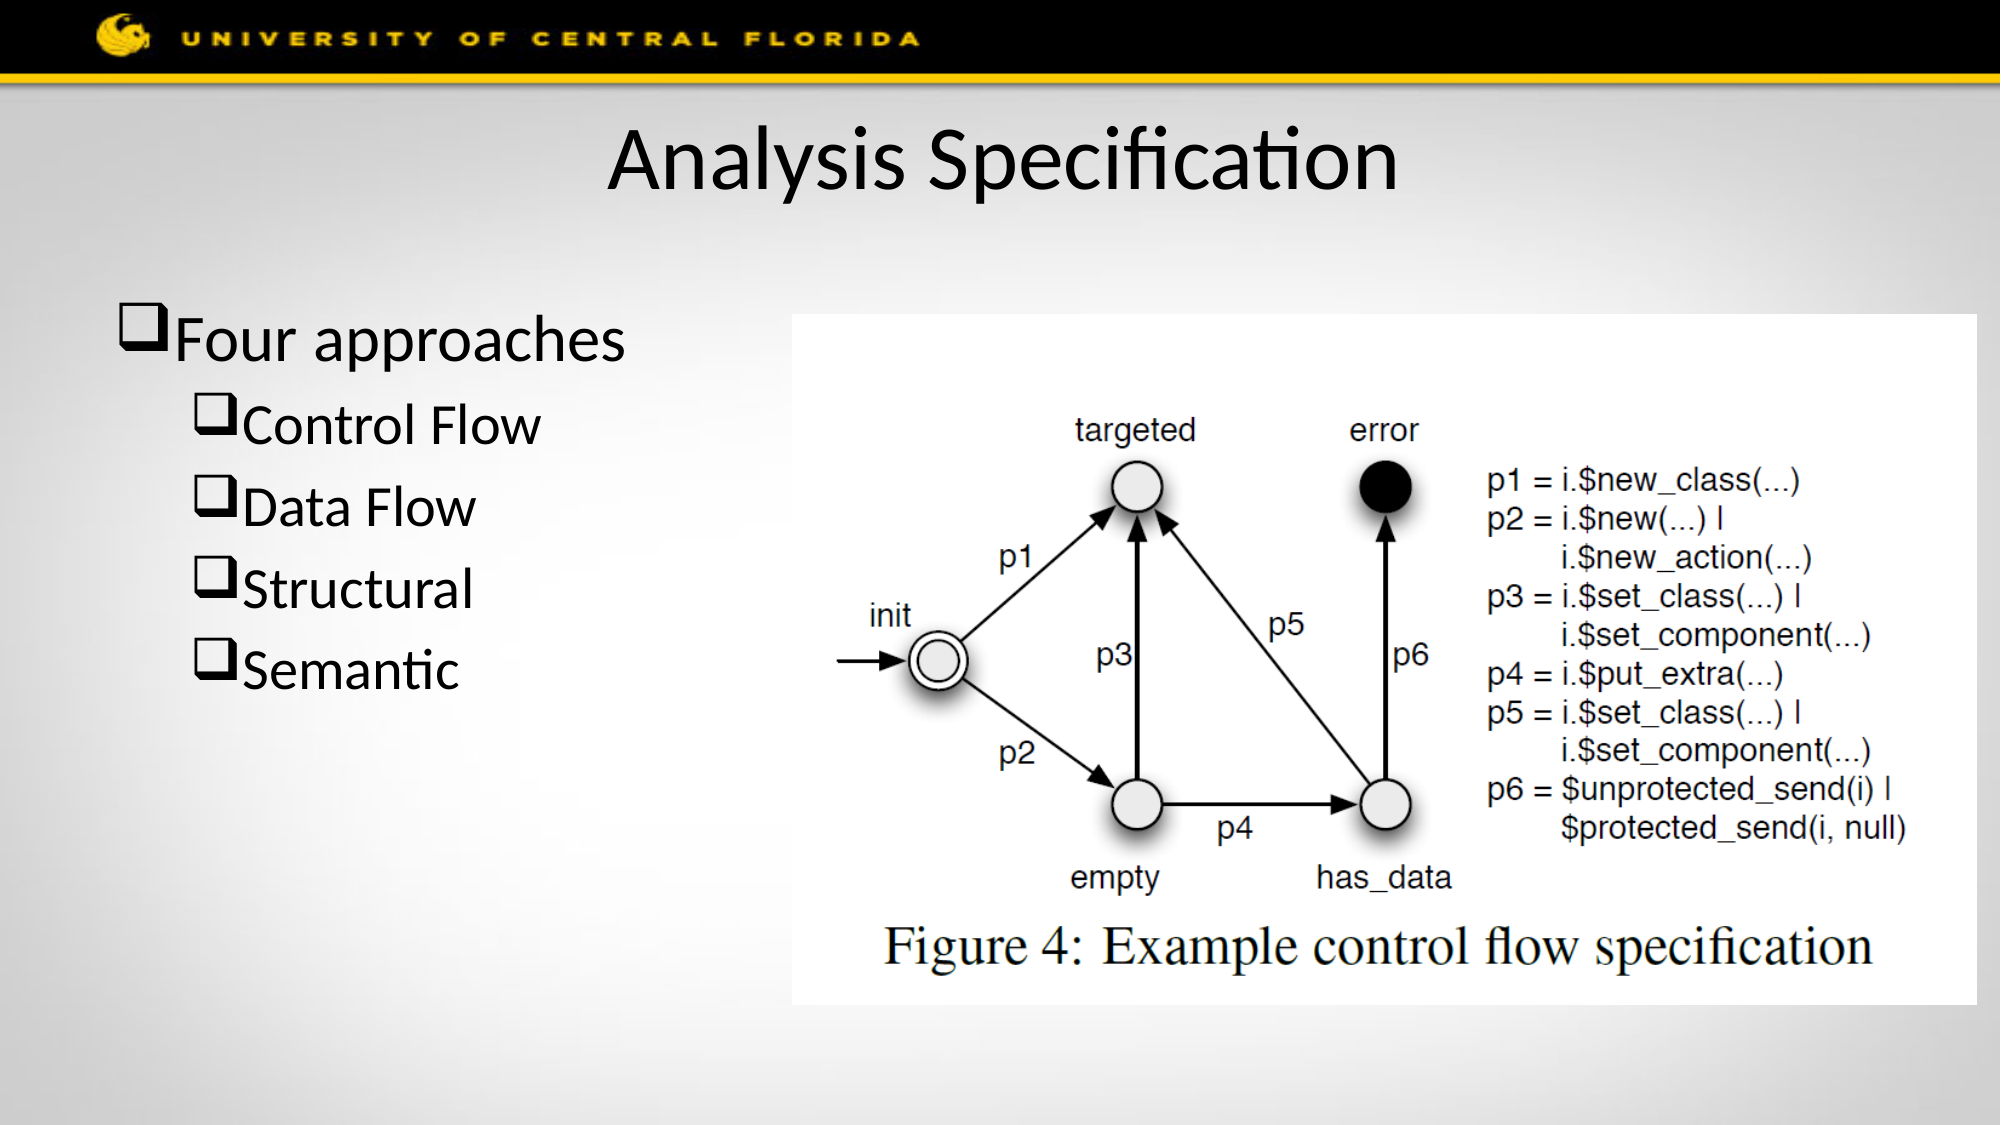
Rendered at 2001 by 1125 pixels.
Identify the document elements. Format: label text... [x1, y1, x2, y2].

picture [0, 0, 2000, 1125]
list Four approaches Control Flow Data Flow Structural Semantic [99, 287, 1900, 1005]
title Analysis Specification [180, 33, 1830, 272]
